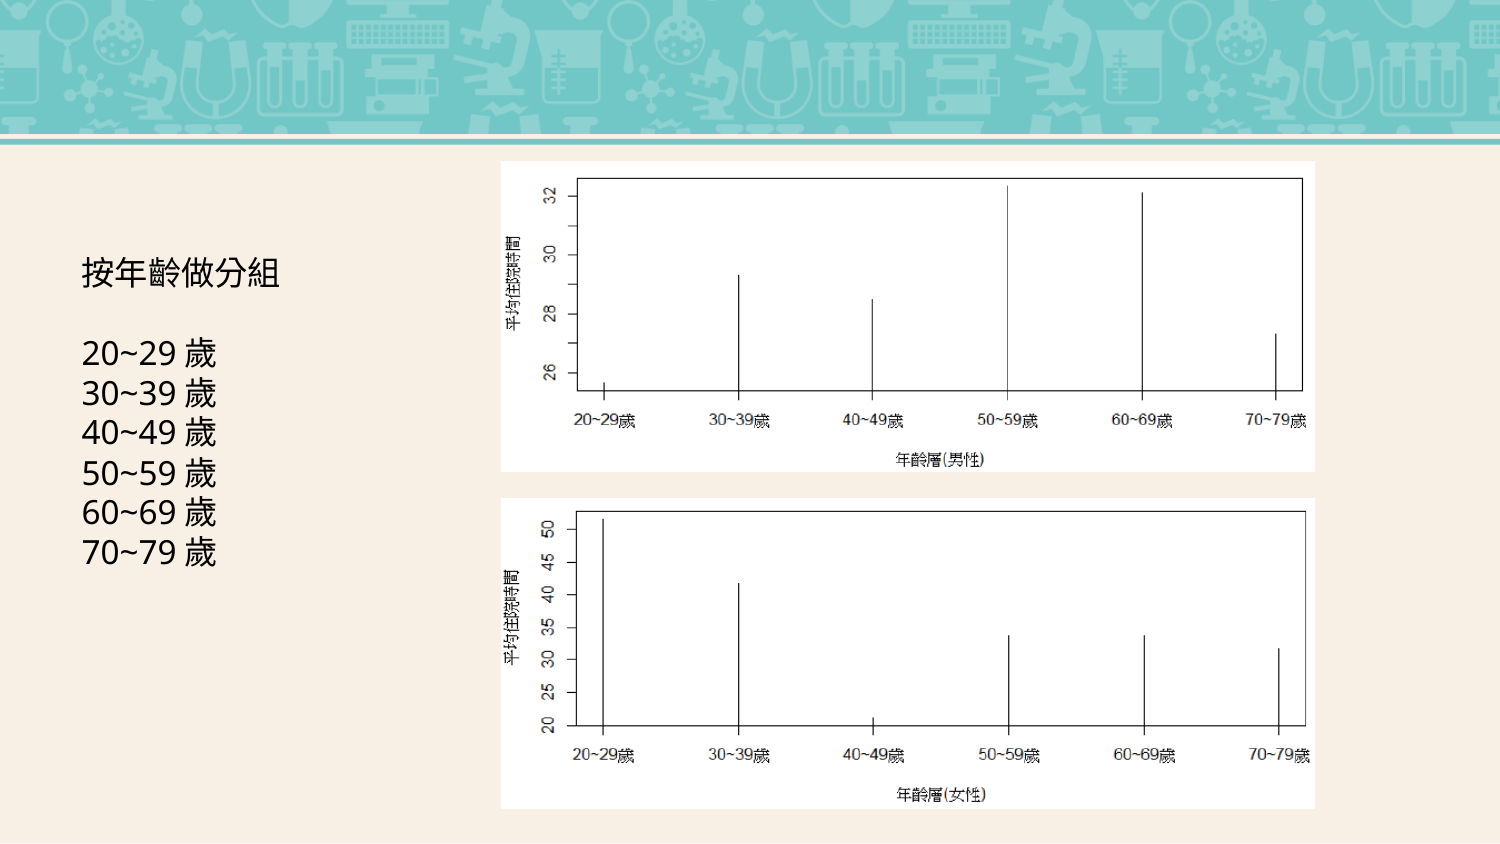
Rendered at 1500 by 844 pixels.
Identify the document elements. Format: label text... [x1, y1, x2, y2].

picture [501, 161, 1315, 472]
picture [501, 498, 1315, 809]
picture [0, 0, 1500, 134]
text_box 按年齡做分組 20~29歲 30~39歲 40~49歲 50~59歲 60~69歲 70~79歲 [66, 244, 481, 619]
